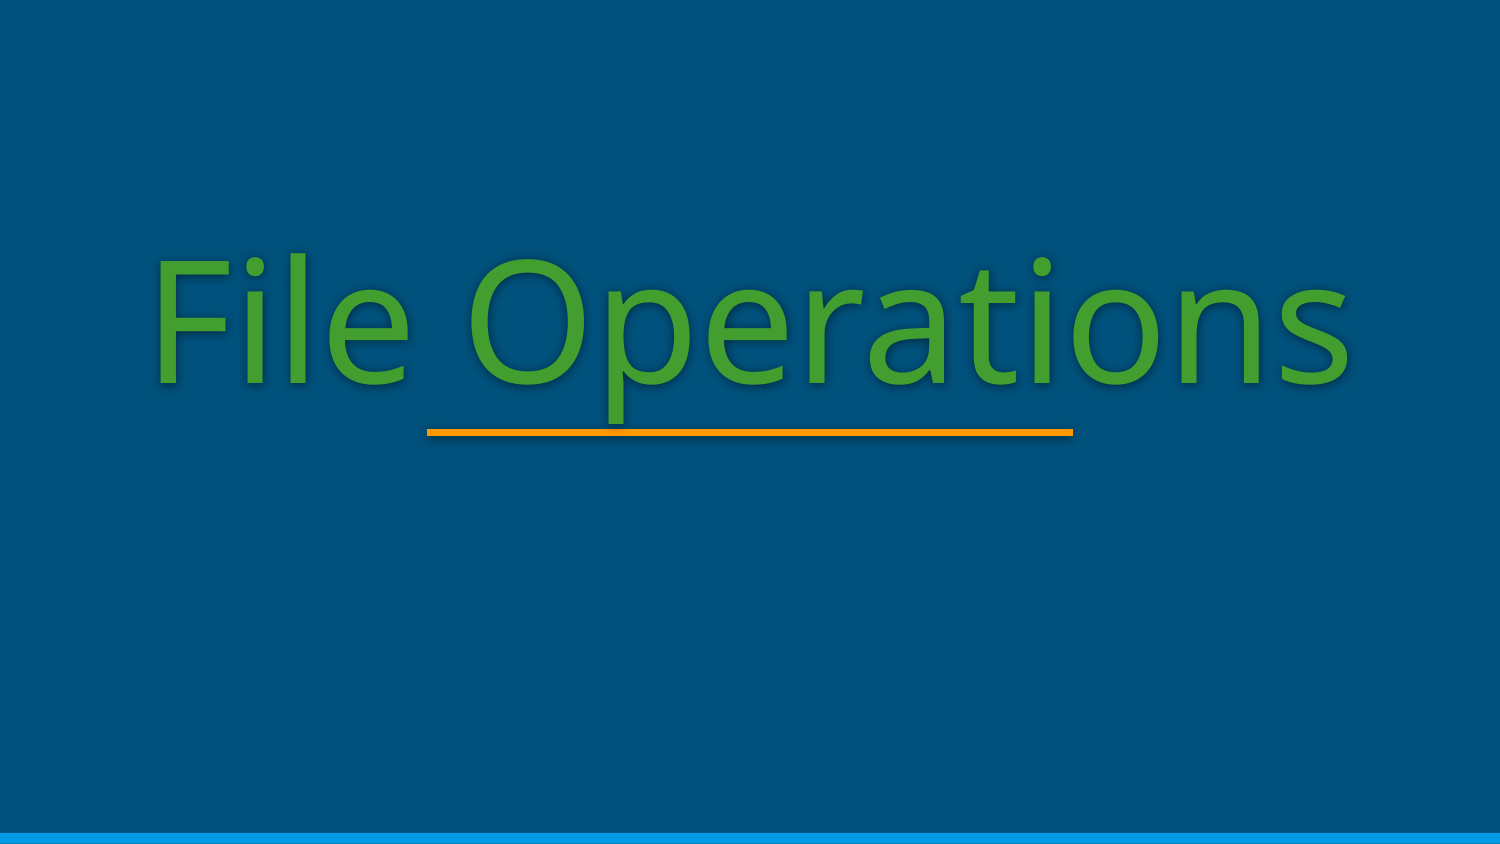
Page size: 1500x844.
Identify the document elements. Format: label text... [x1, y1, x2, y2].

title File Operations [63, 189, 1437, 442]
